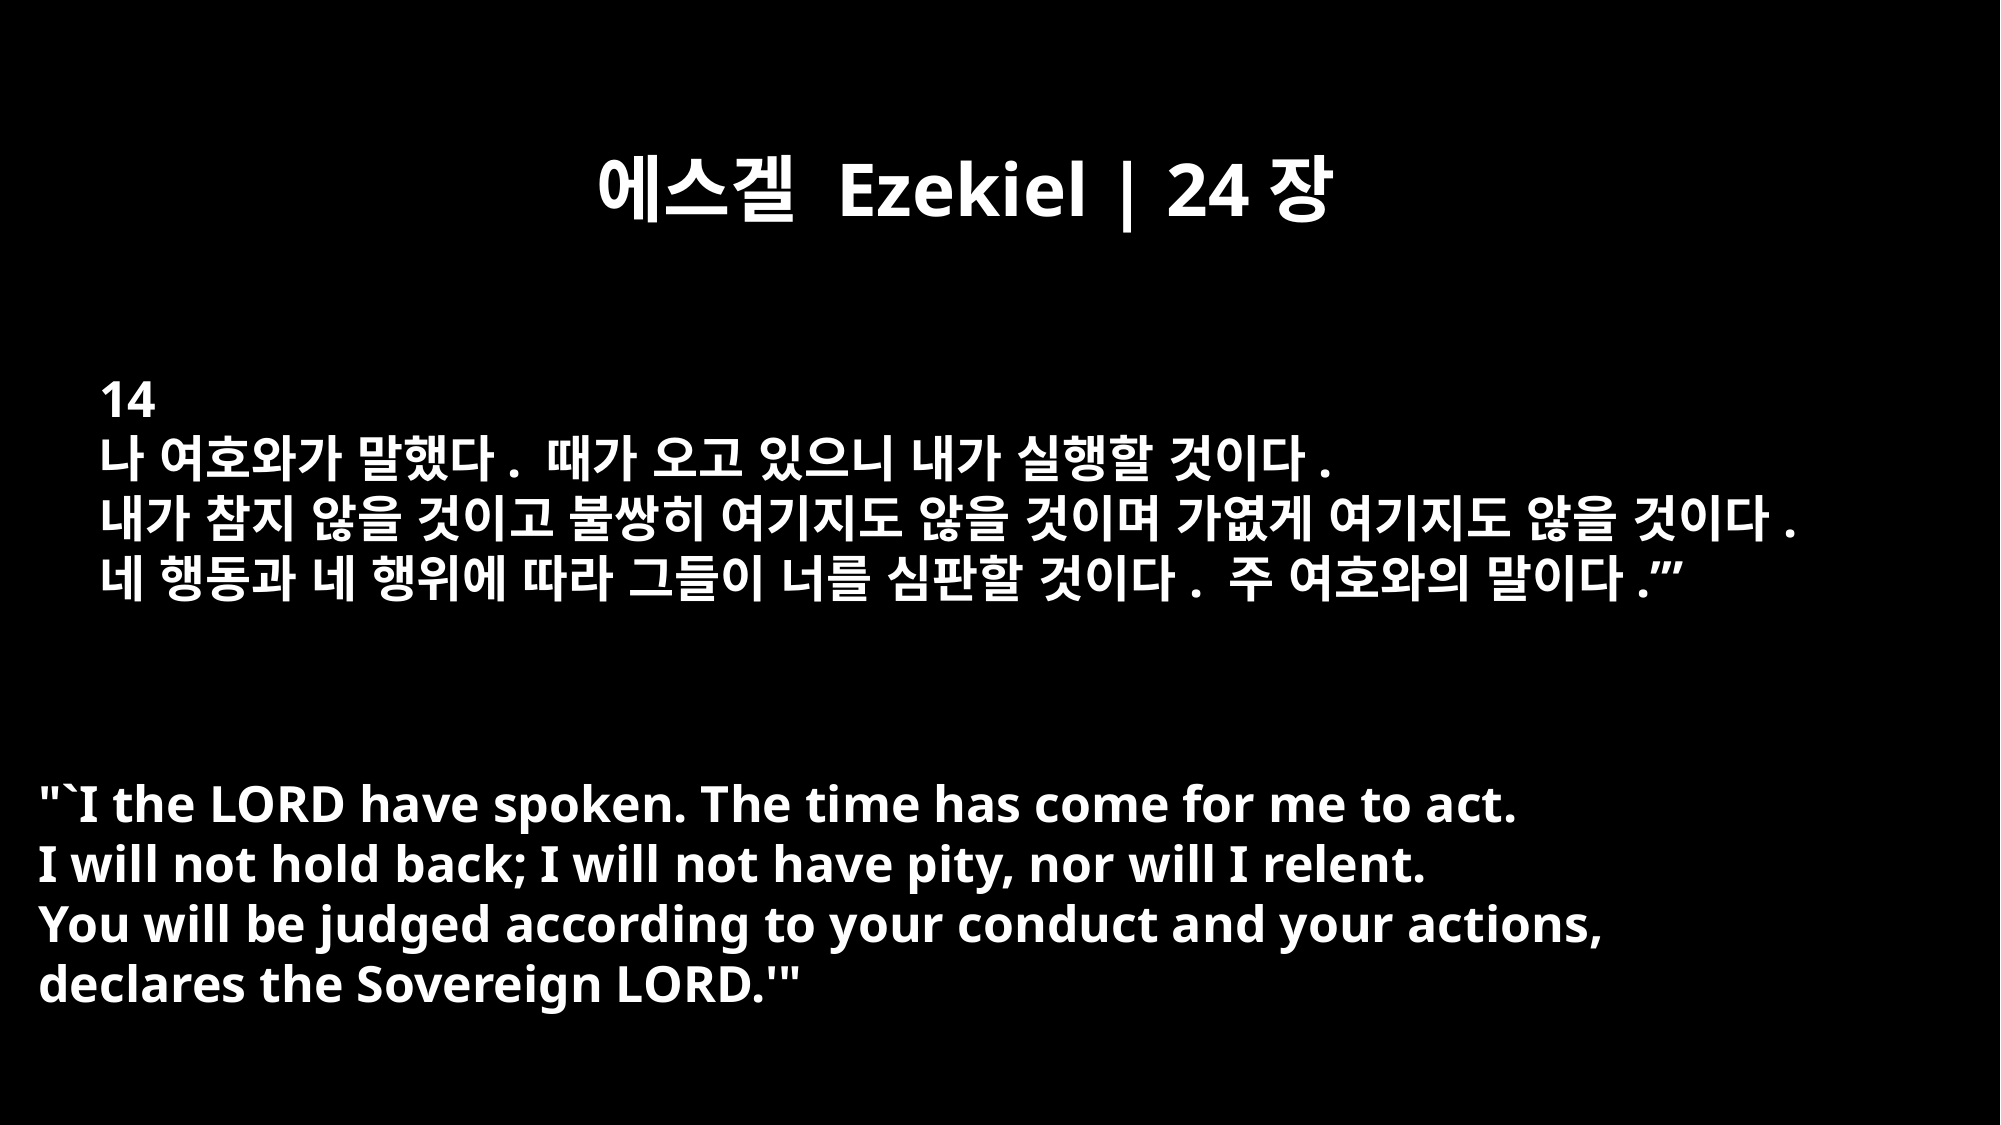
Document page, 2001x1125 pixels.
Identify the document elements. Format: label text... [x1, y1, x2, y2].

text_box 14 나 여호와가 말했다. 때가 오고 있으니 내가 실행할 것이다. 내가 참지 않을 것이고 불쌍히 여기지도 않을 것이며 가엾게 여기지도 않을 것이다. 네 행동과 네 행위에 따라 그들이 너를 심판할 것이다. 주 여호와의 말이다.’” [84, 359, 1826, 615]
text_box 에스겔 Ezekiel | 24장 [581, 136, 1351, 239]
text_box "`I the LORD have spoken. The time has come for me to act. I will not hold back; I will not have pity, nor will I relent. You will be judged according to your conduct and your actions, declares the Sovereign LORD.'" [23, 764, 1632, 1020]
